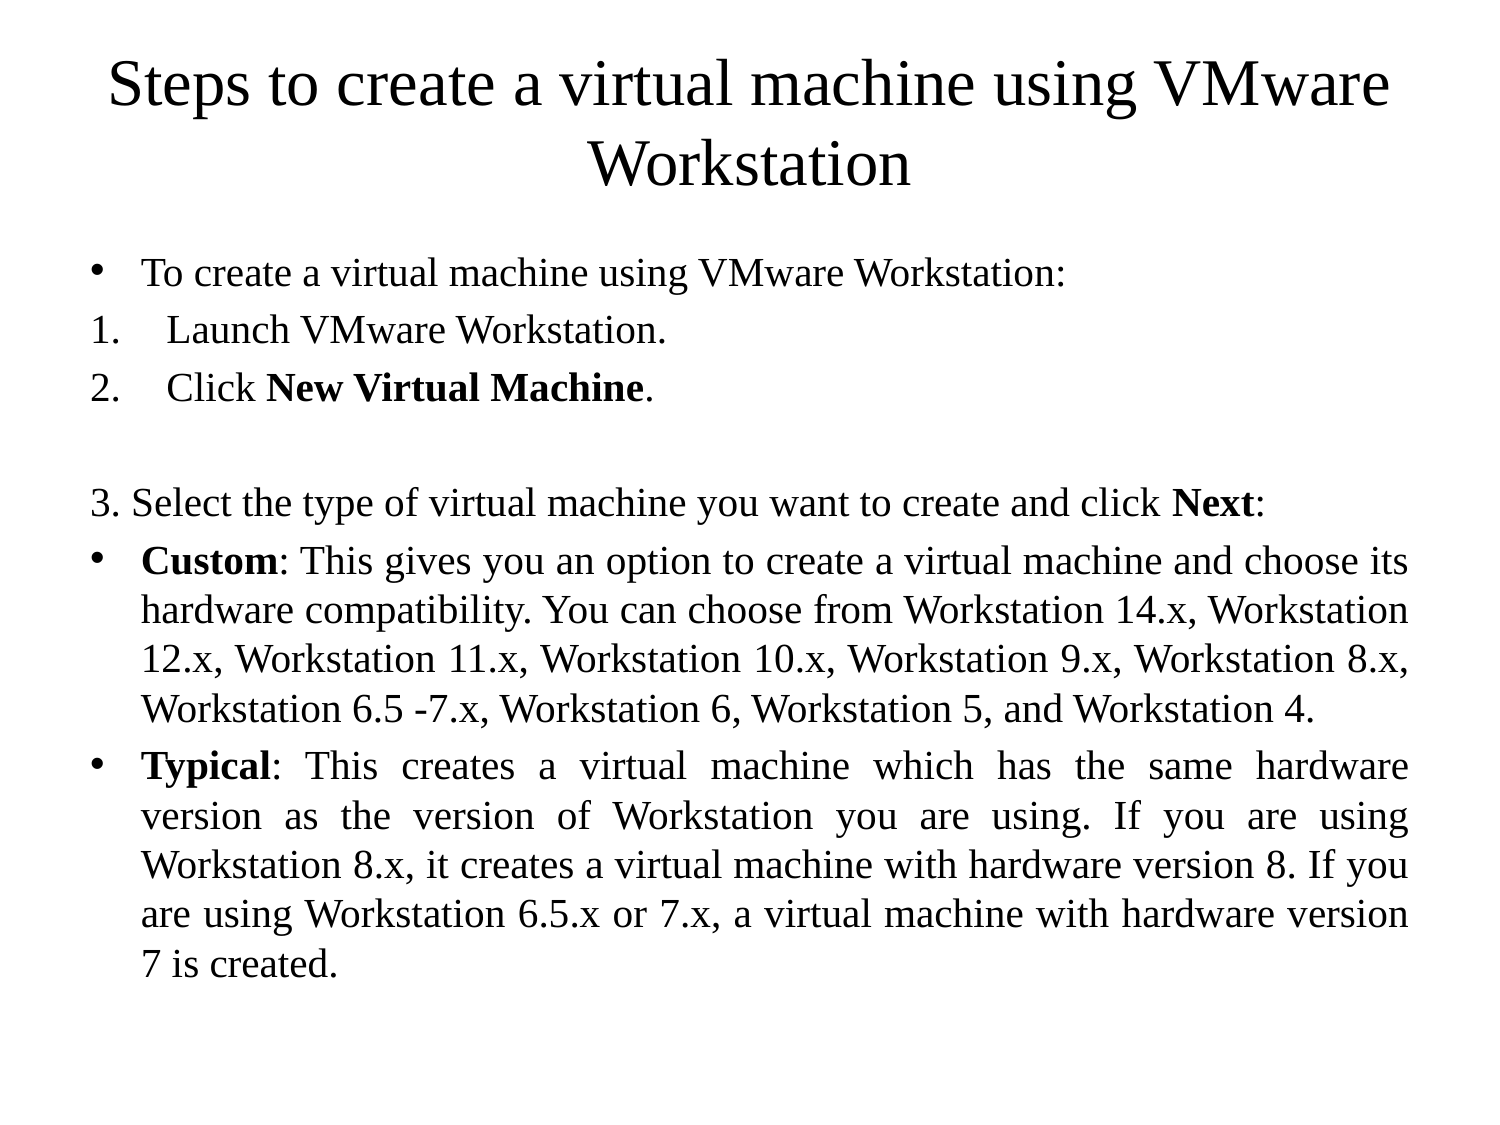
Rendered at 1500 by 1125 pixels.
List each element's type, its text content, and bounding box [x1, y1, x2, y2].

list To create a virtual machine using VMware Workstation: Launch VMware Workstation. Click New Virtual Machine. 3. Select the type of virtual machine you want to create and click Next: Custom: This gives you an option to create a virtual machine and choose its hardware compatibility. You can choose from Workstation 14.x, Workstation 12.x, Workstation 11.x, Workstation 10.x, Workstation 9.x, Workstation 8.x, Workstation 6.5 -7.x, Workstation 6, Workstation 5, and Workstation 4. Typical: This creates a virtual machine which has the same hardware version as the version of Workstation you are using. If you are using Workstation 8.x, it creates a virtual machine with hardware version 8. If you are using Workstation 6.5.x or 7.x, a virtual machine with hardware version 7 is created. [75, 237, 1425, 1125]
title Steps to create a virtual machine using VMware Workstation [75, 24, 1425, 213]
